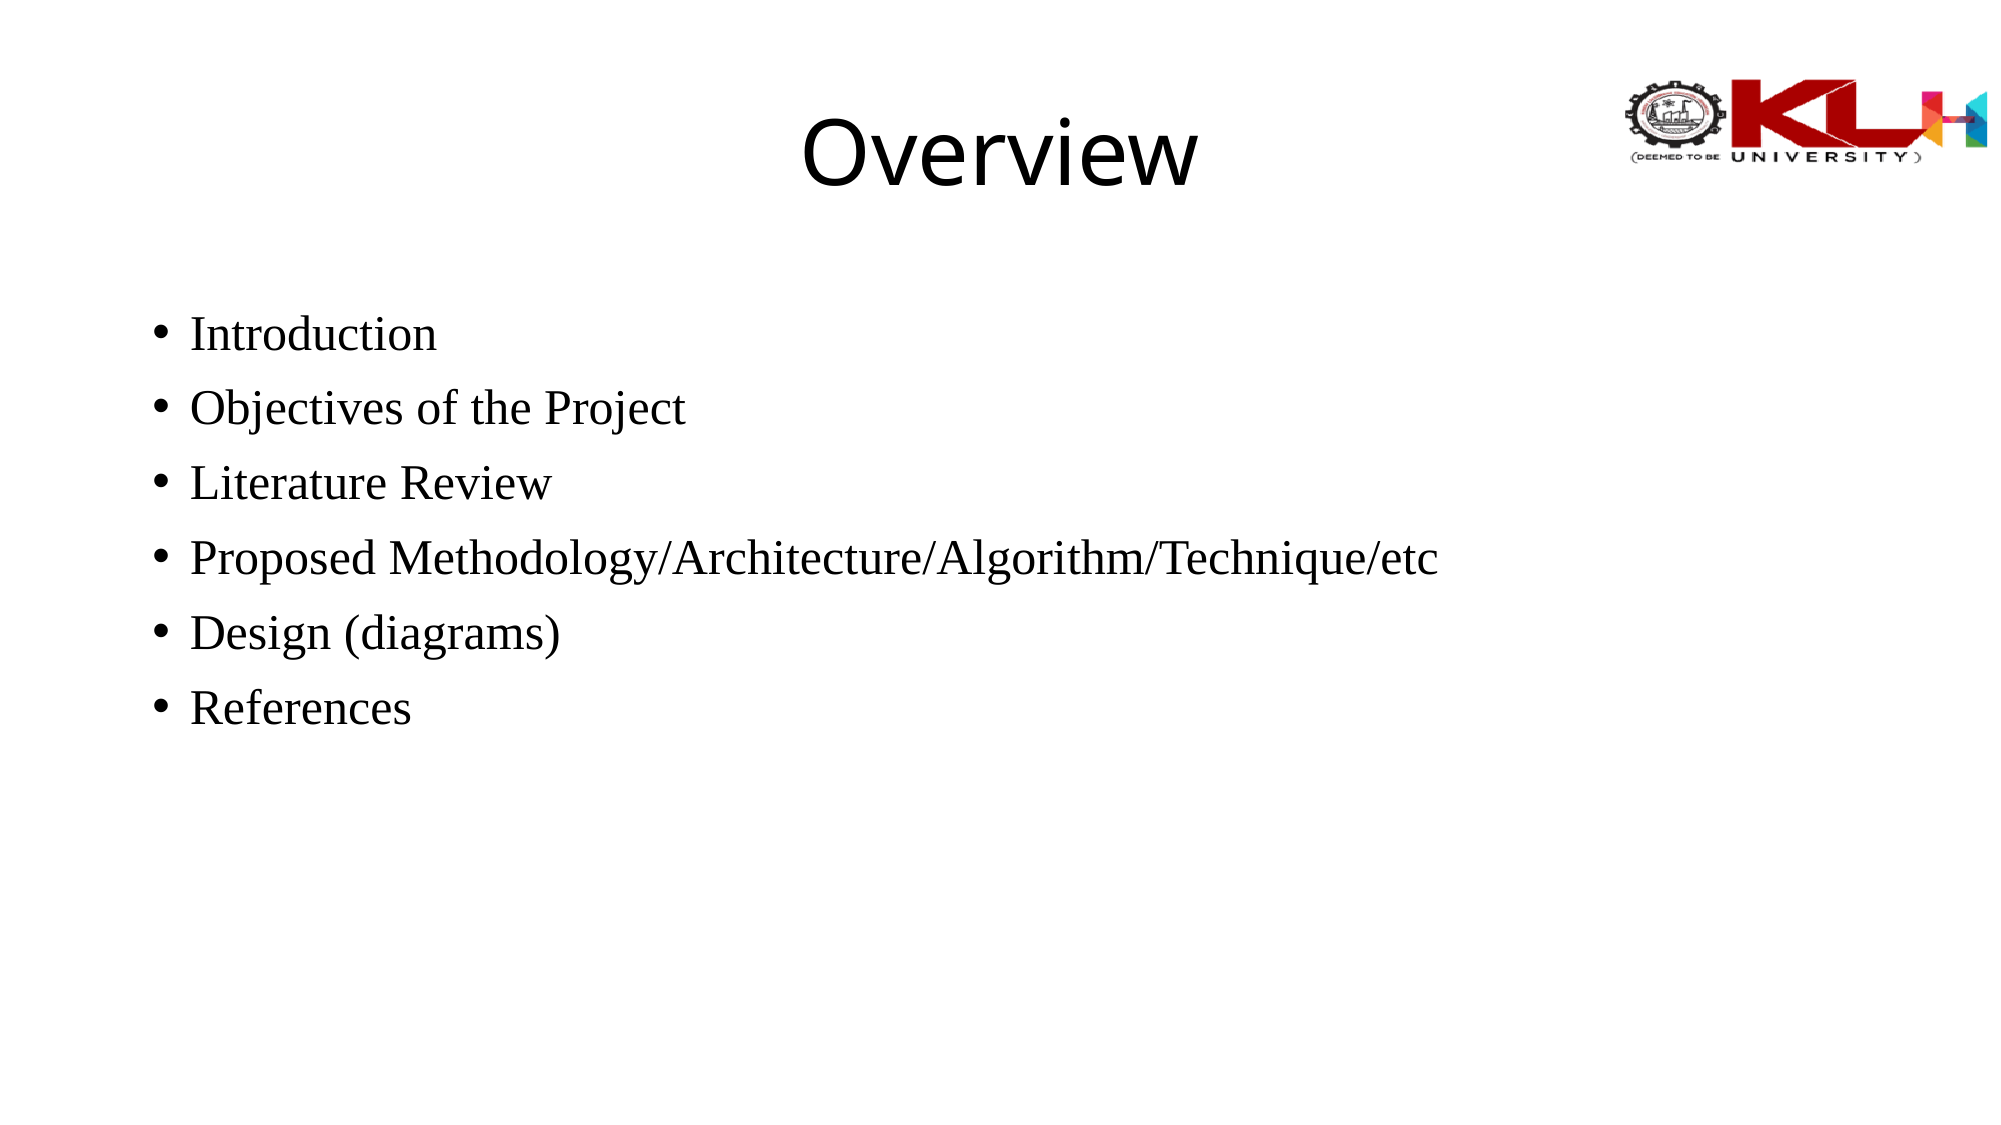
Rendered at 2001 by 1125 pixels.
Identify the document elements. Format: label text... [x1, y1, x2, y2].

title Overview [137, 59, 1863, 253]
picture [1863, 59, 2000, 180]
list Introduction Objectives of the Project Literature Review Proposed Methodology/Architecture/Algorithm/Technique/etc Design (diagrams) References [137, 299, 1863, 1014]
